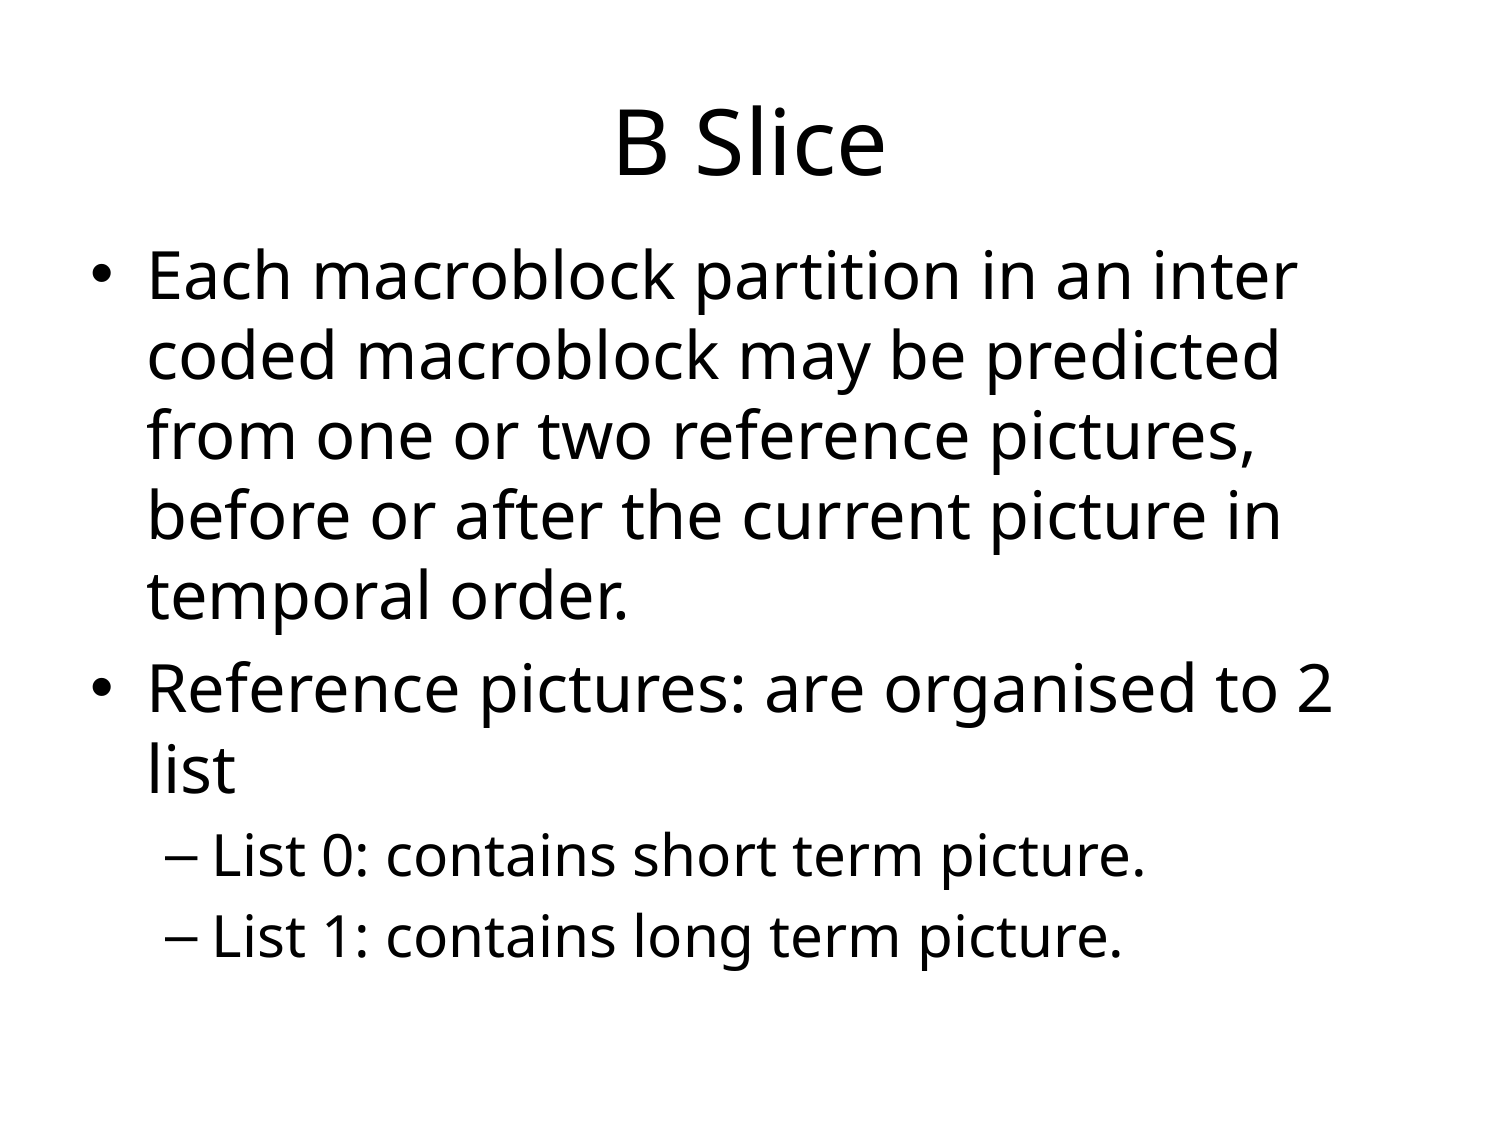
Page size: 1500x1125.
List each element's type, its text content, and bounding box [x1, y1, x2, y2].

list Each macroblock partition in an inter coded macroblock may be predicted from one or two reference pictures, before or after the current picture in temporal order. Reference pictures: are organised to 2 list List 0: contains short term picture. List 1: contains long term picture. [75, 224, 1425, 1005]
title B Slice [75, 45, 1425, 224]
